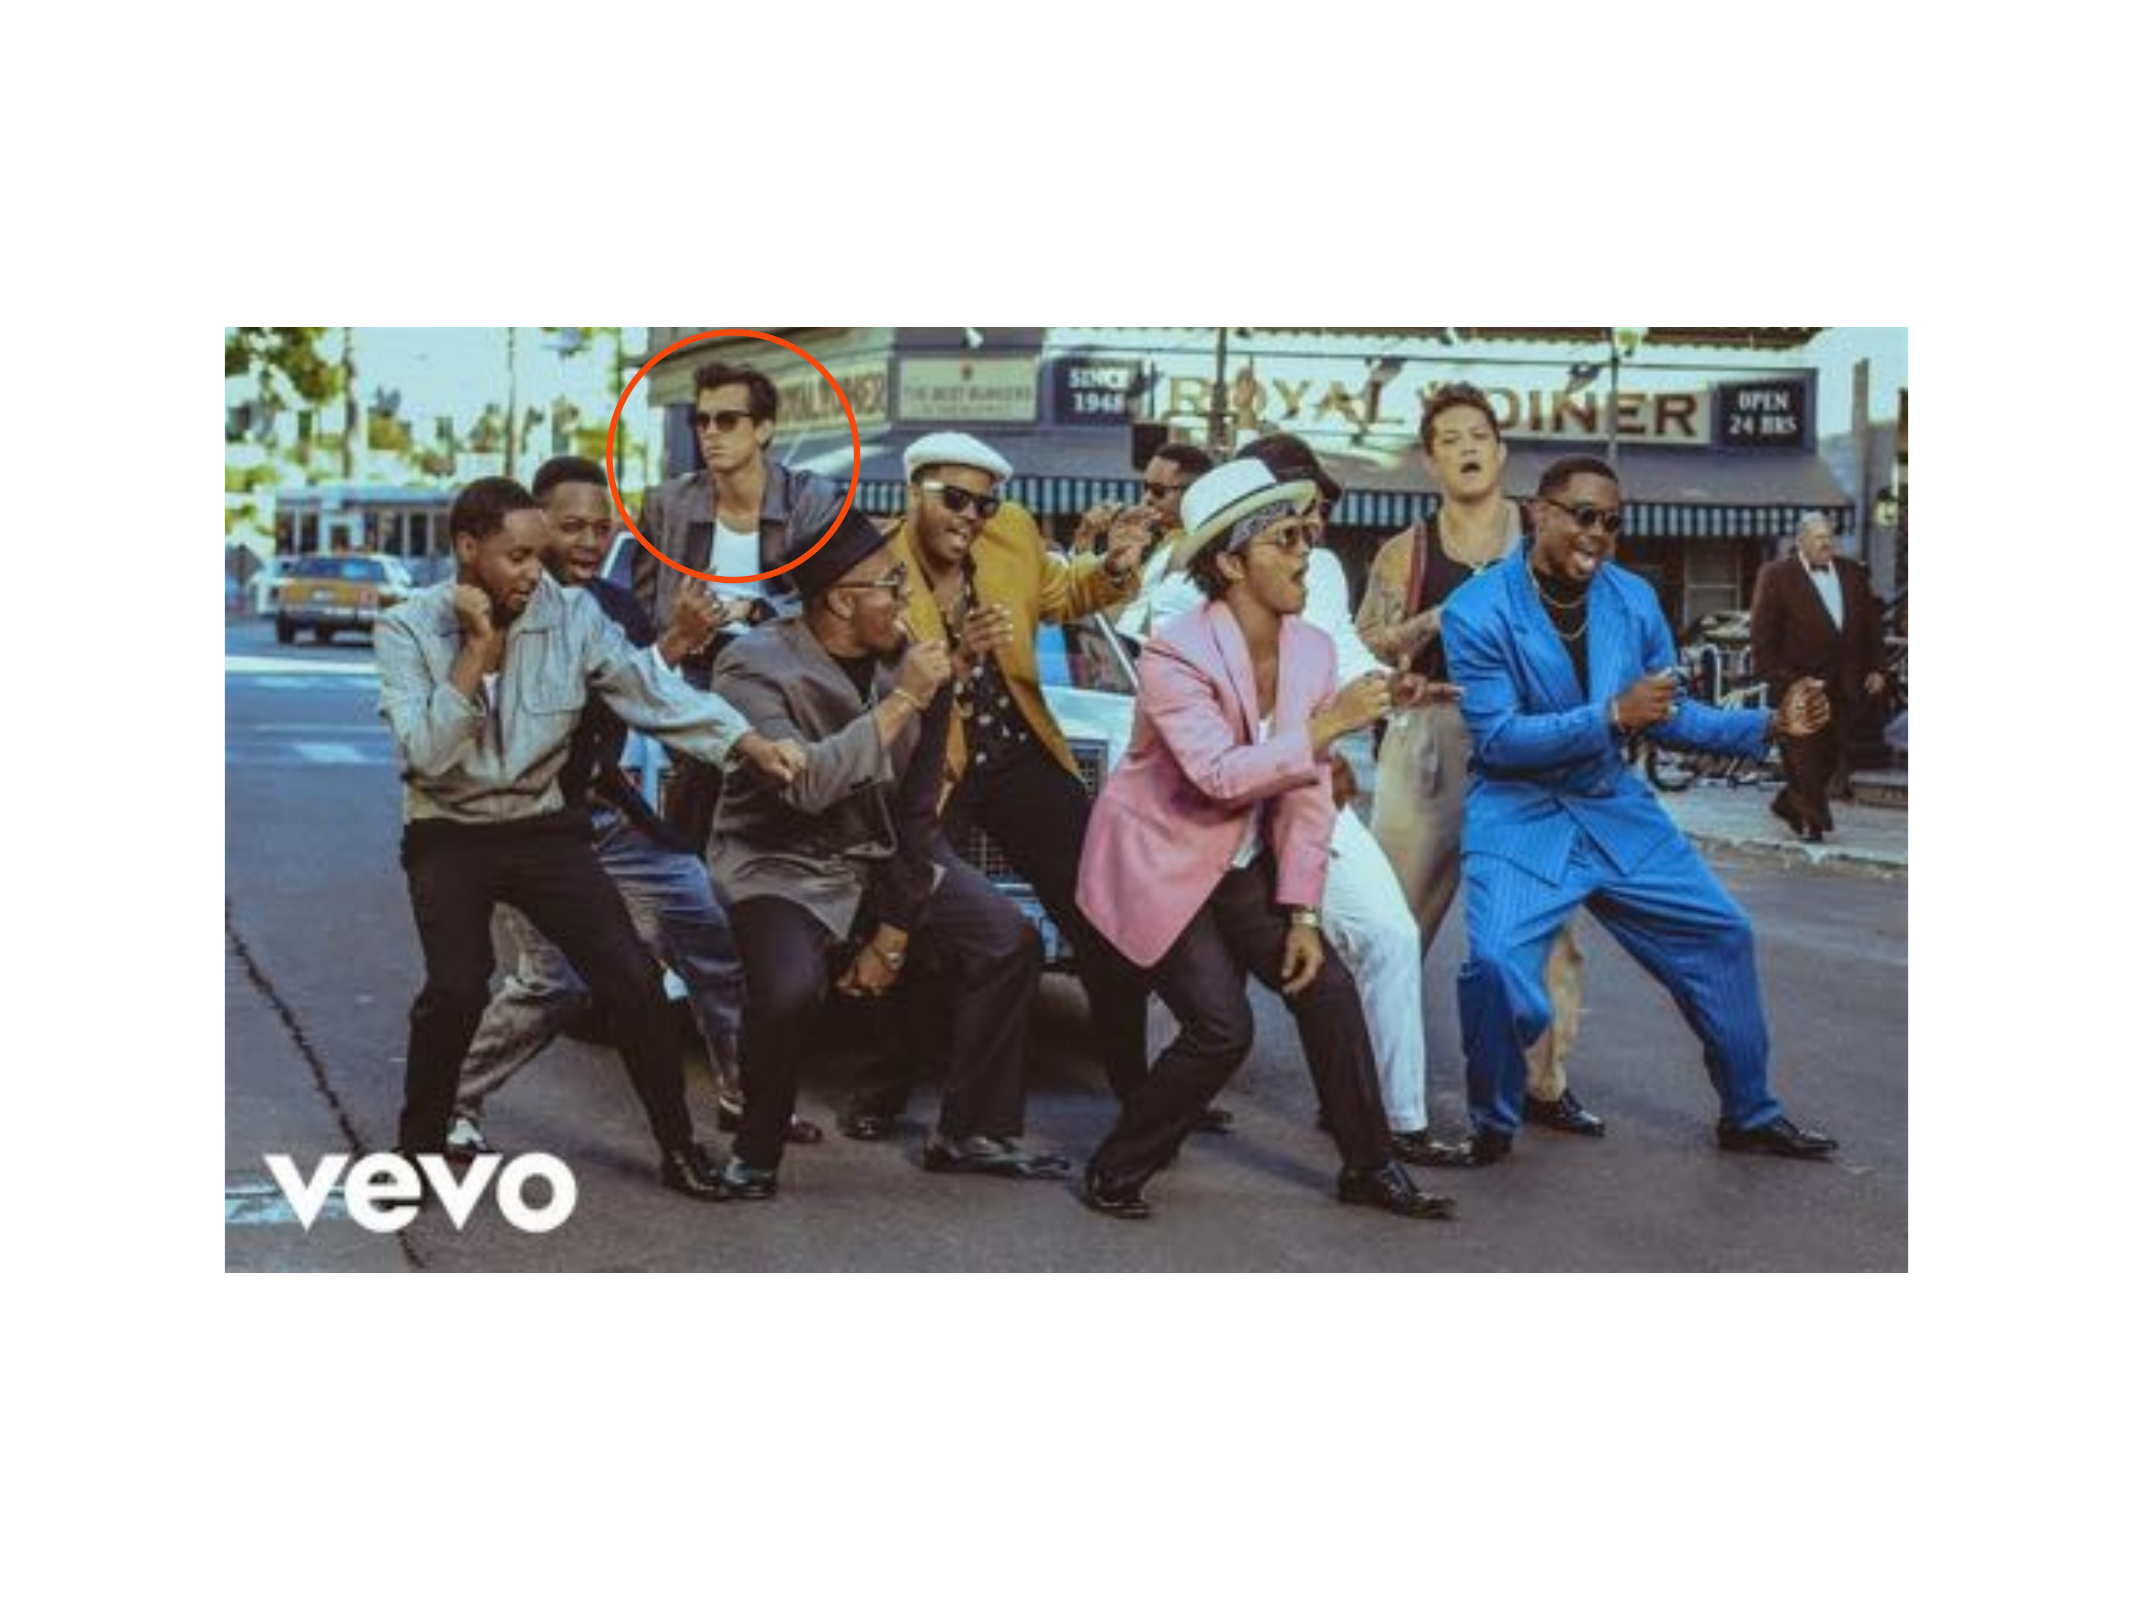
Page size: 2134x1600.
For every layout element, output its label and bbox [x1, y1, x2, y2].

text_box [224, 327, 1909, 1273]
text_box [609, 332, 858, 581]
